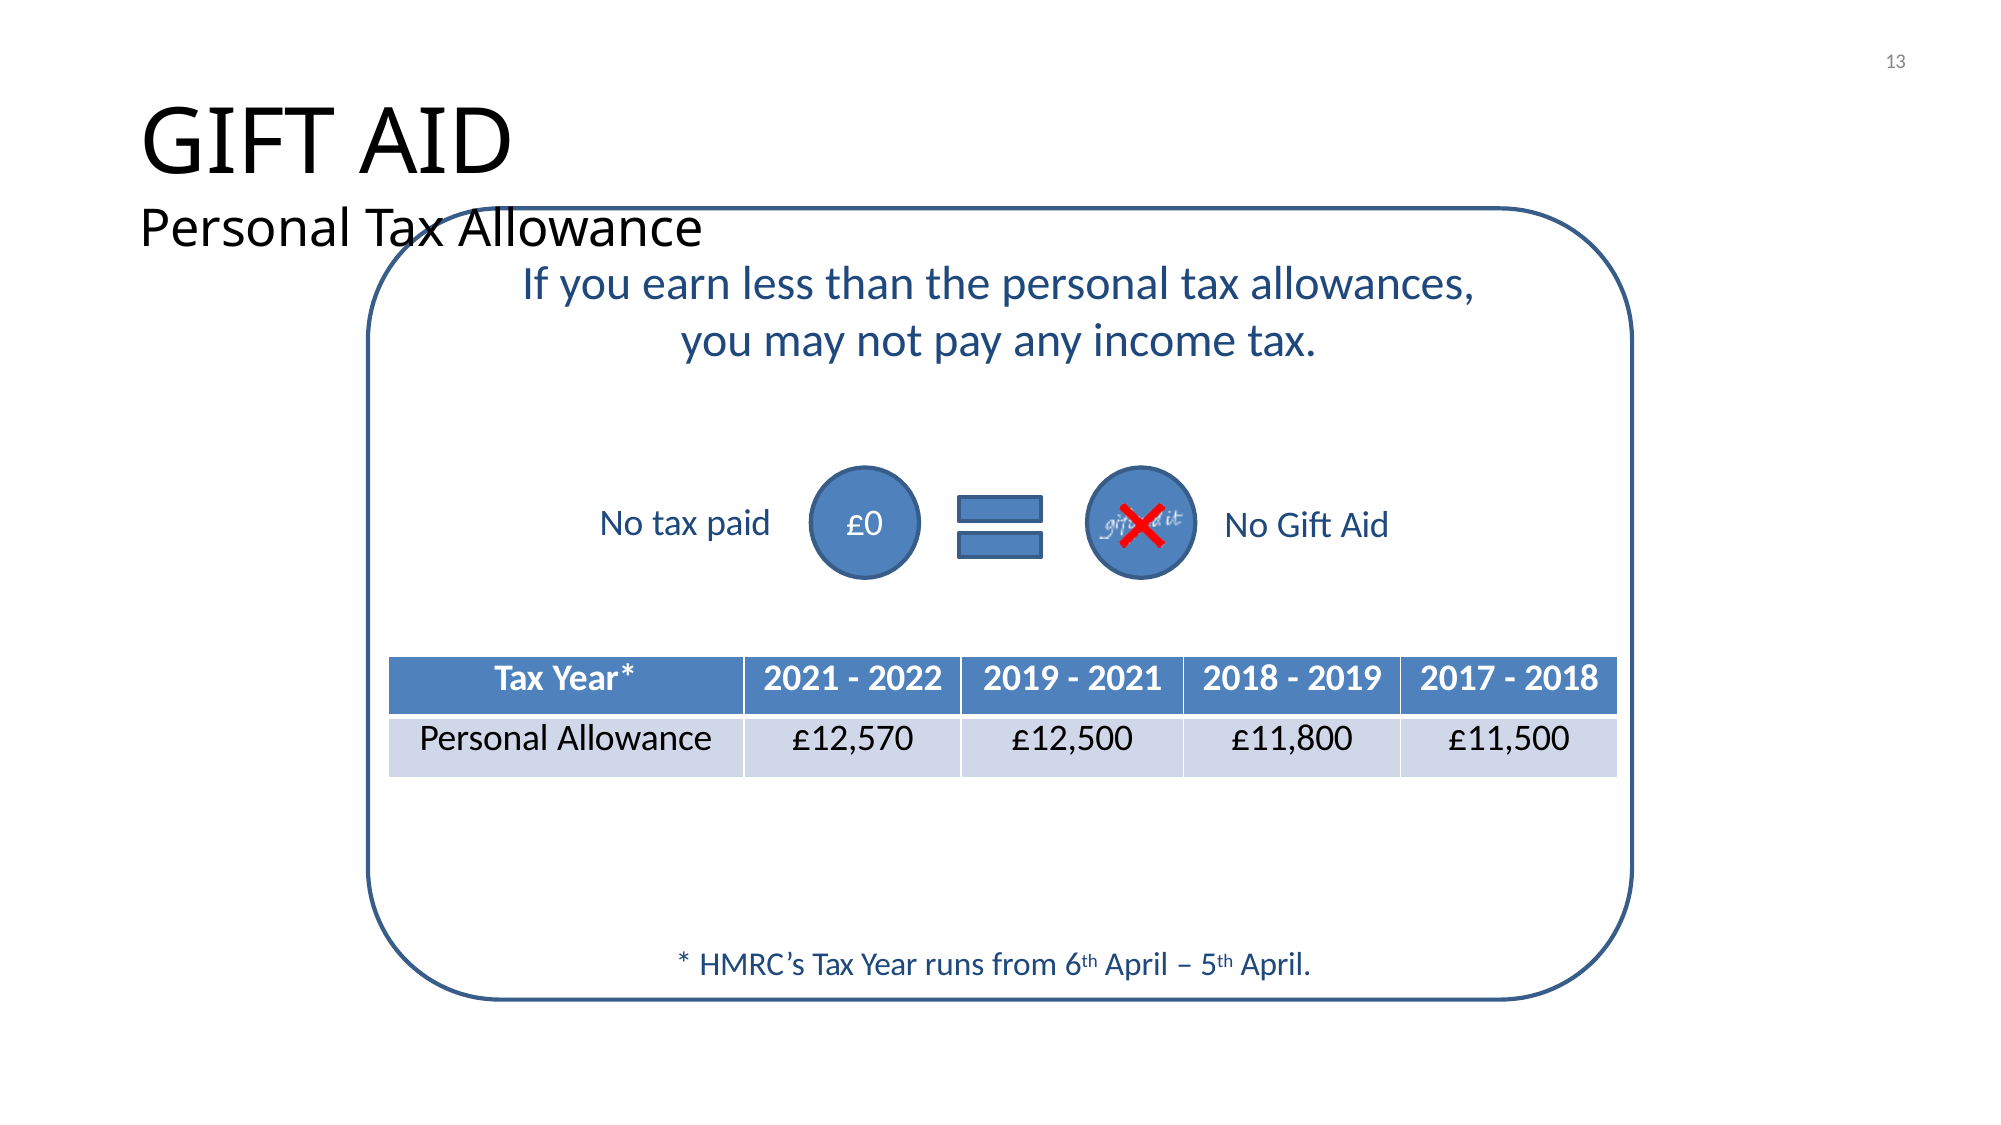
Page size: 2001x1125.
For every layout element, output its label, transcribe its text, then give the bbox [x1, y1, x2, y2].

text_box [1084, 465, 1198, 580]
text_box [808, 465, 1044, 580]
text_box 13 [1883, 45, 1909, 73]
title GIFT AID Personal Tax Allowance [137, 73, 1863, 264]
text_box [365, 206, 1635, 1002]
